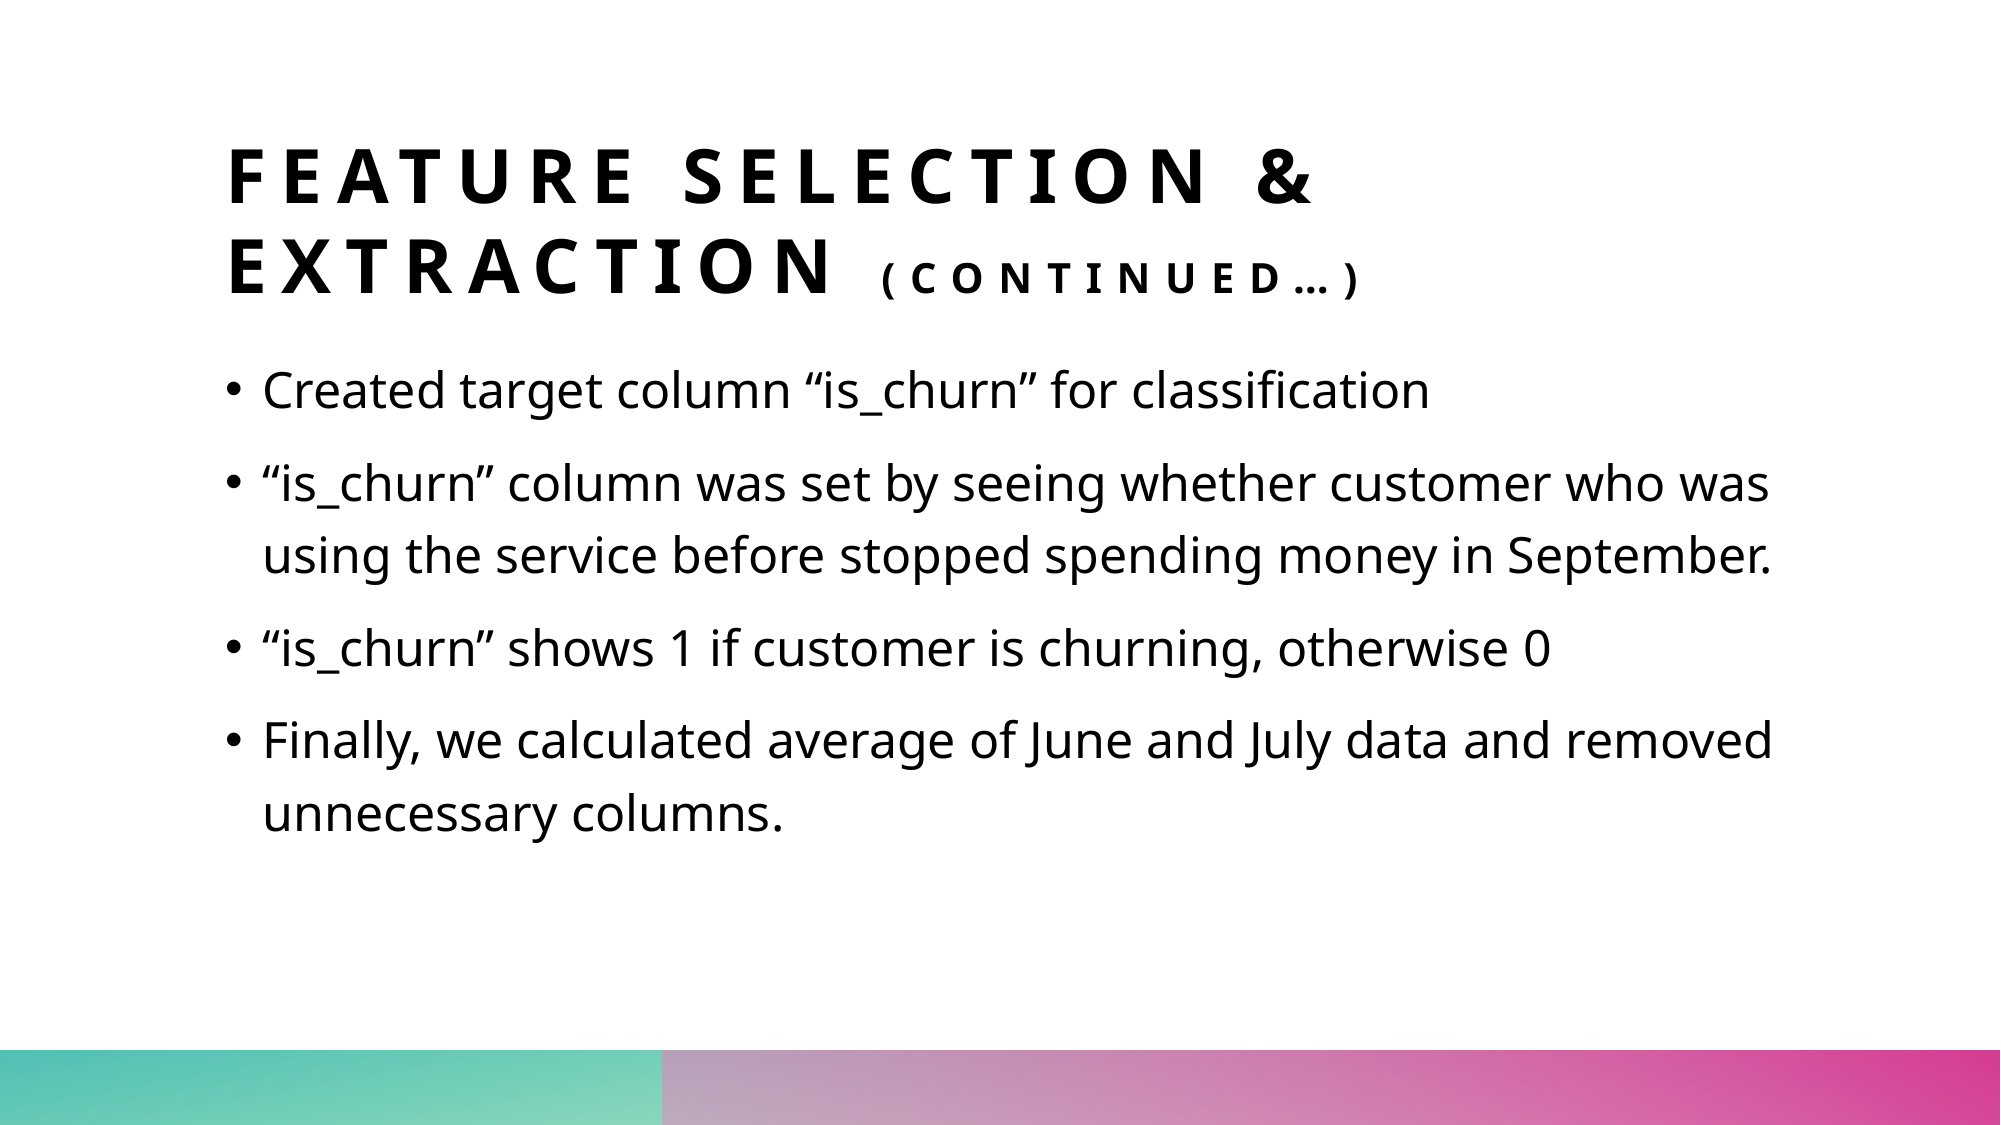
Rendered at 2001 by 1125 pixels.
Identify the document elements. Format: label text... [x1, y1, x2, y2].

list Created target column “is_churn” for classification “is_churn” column was set by seeing whether customer who was using the service before stopped spending money in September. “is_churn” shows 1 if customer is churning, otherwise 0 Finally, we calculated average of June and July data and removed unnecessary columns. [225, 346, 1905, 996]
title Feature selection & extraction (Continued…) [225, 106, 1905, 309]
